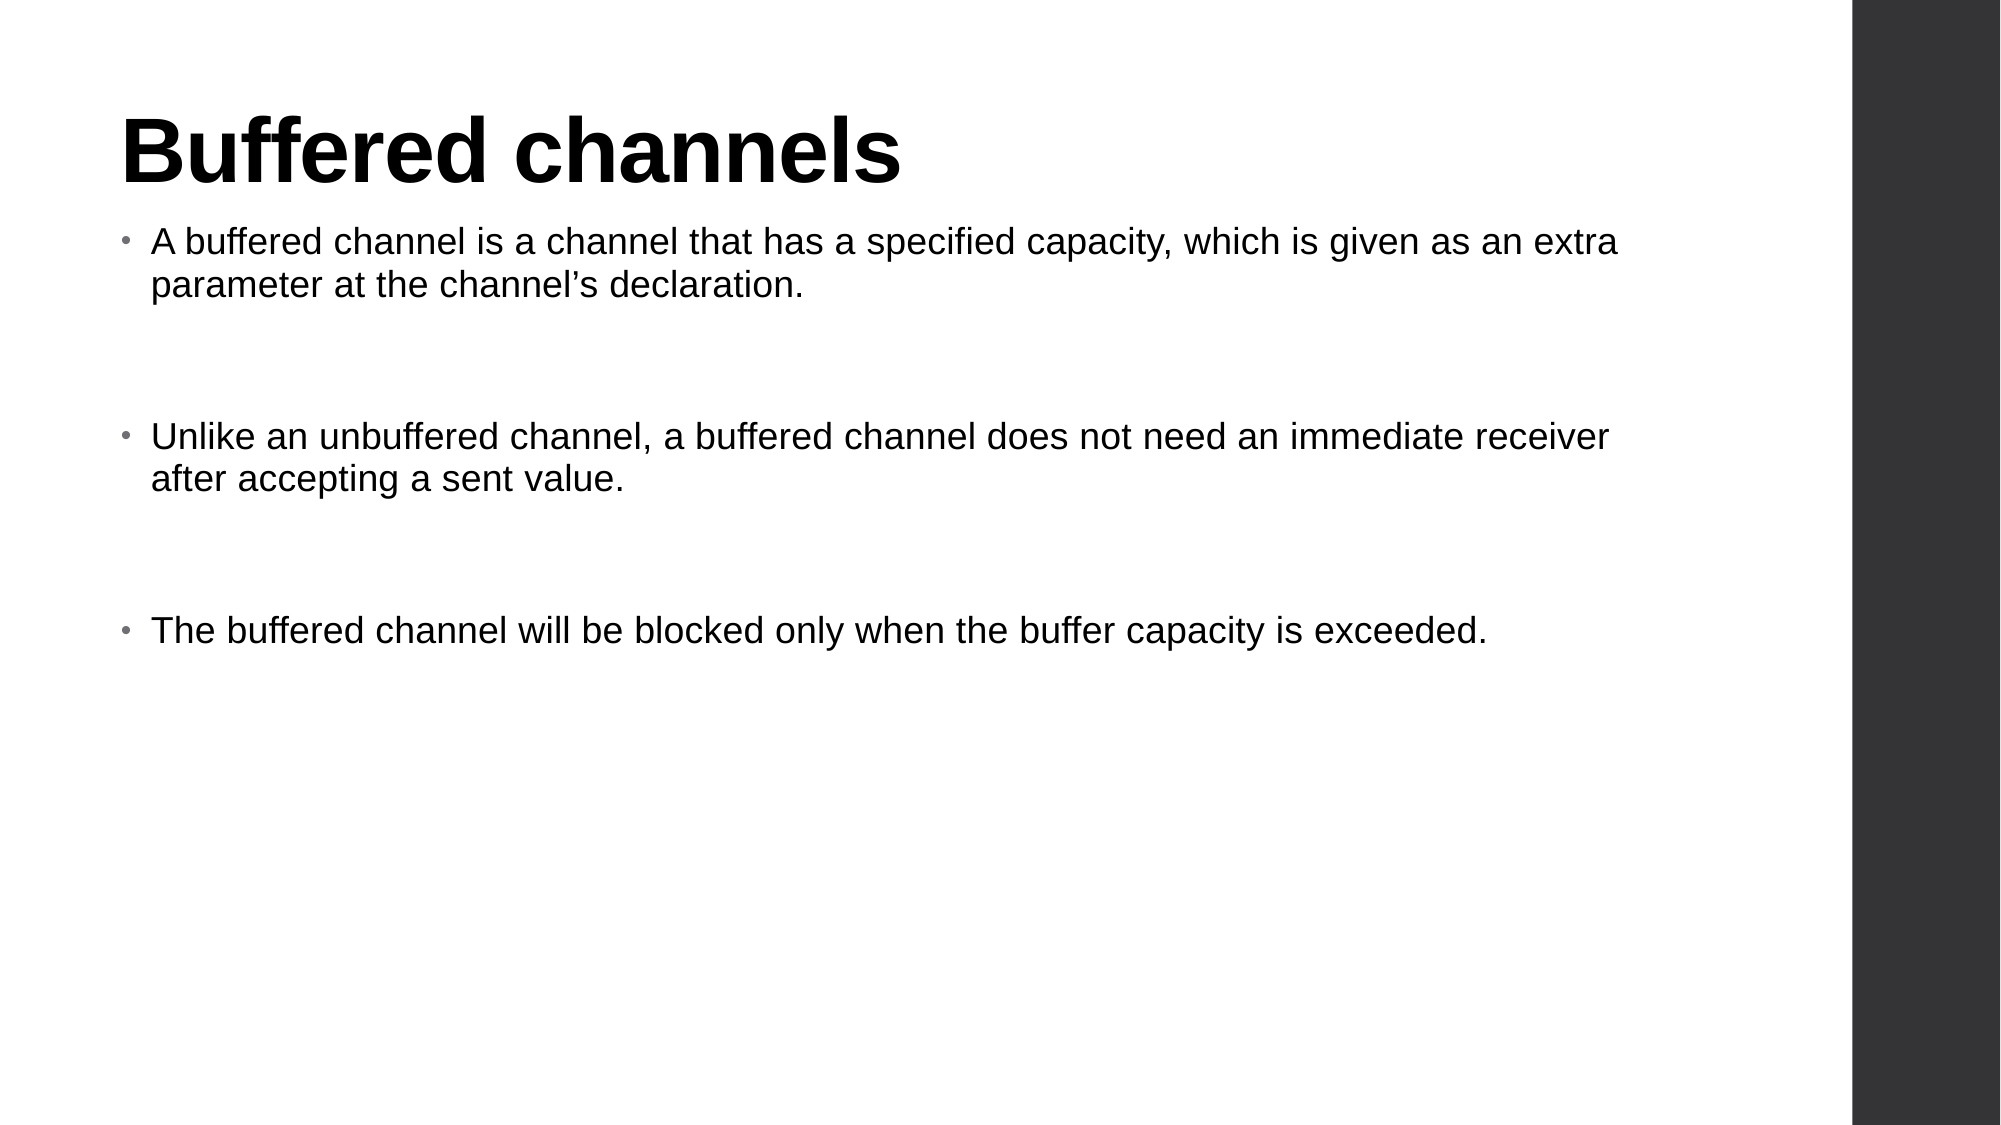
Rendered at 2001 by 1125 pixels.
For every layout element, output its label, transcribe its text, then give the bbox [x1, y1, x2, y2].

list A buffered channel is a channel that has a specified capacity, which is given as an extra parameter at the channel’s declaration. Unlike an unbuffered channel, a buffered channel does not need an immediate receiver after accepting a sent value. The buffered channel will be blocked only when the buffer capacity is exceeded. [105, 212, 1649, 1025]
title Buffered channels [105, 43, 1696, 262]
